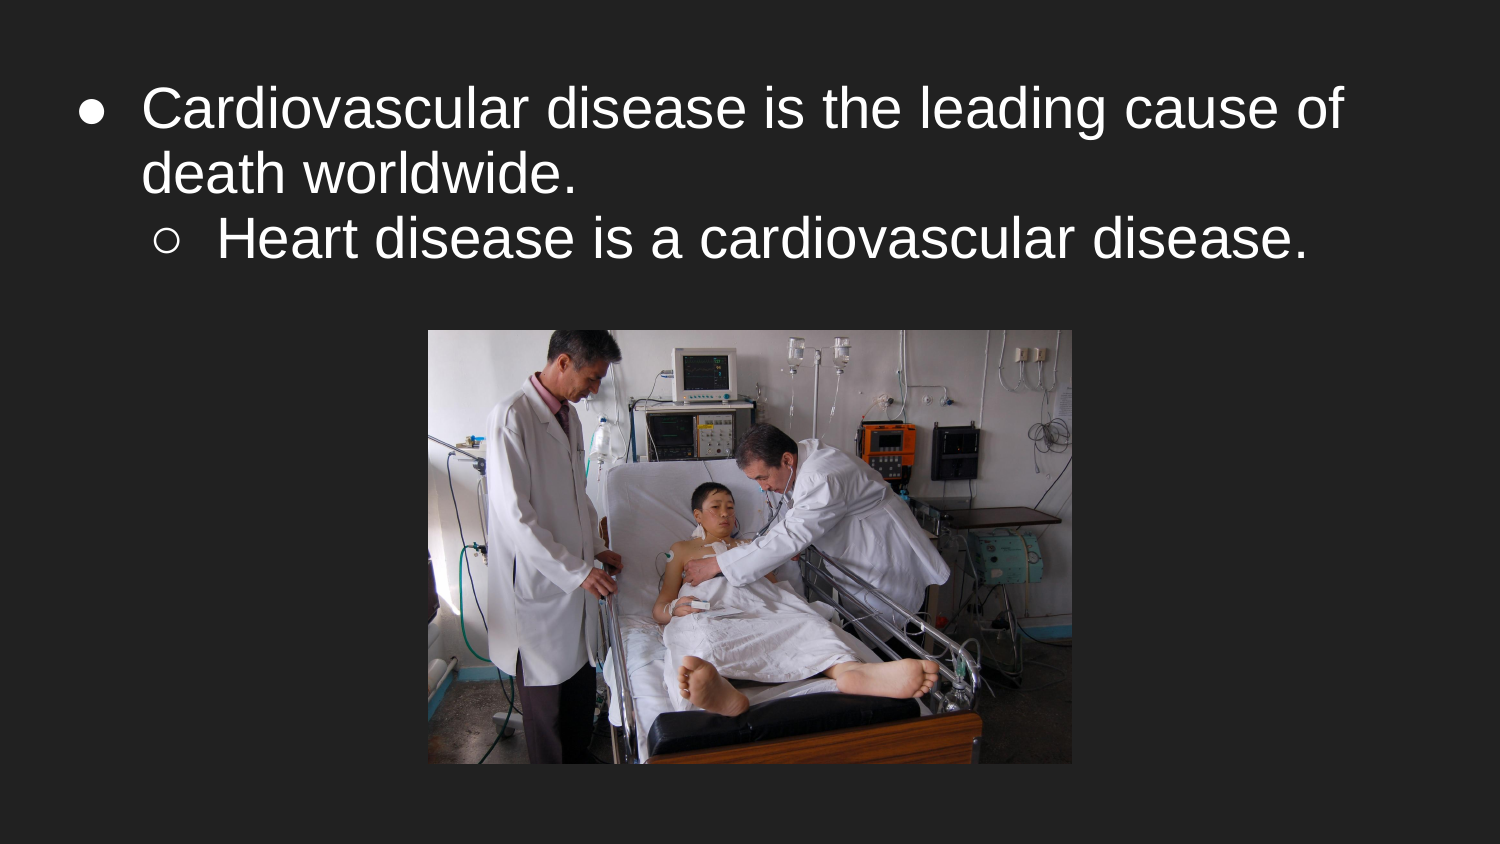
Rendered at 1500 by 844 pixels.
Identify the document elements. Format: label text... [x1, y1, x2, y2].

picture [428, 330, 1072, 765]
title Cardiovascular disease is the leading cause of death worldwide. Heart disease is a cardiovascular disease. [51, 60, 1449, 361]
